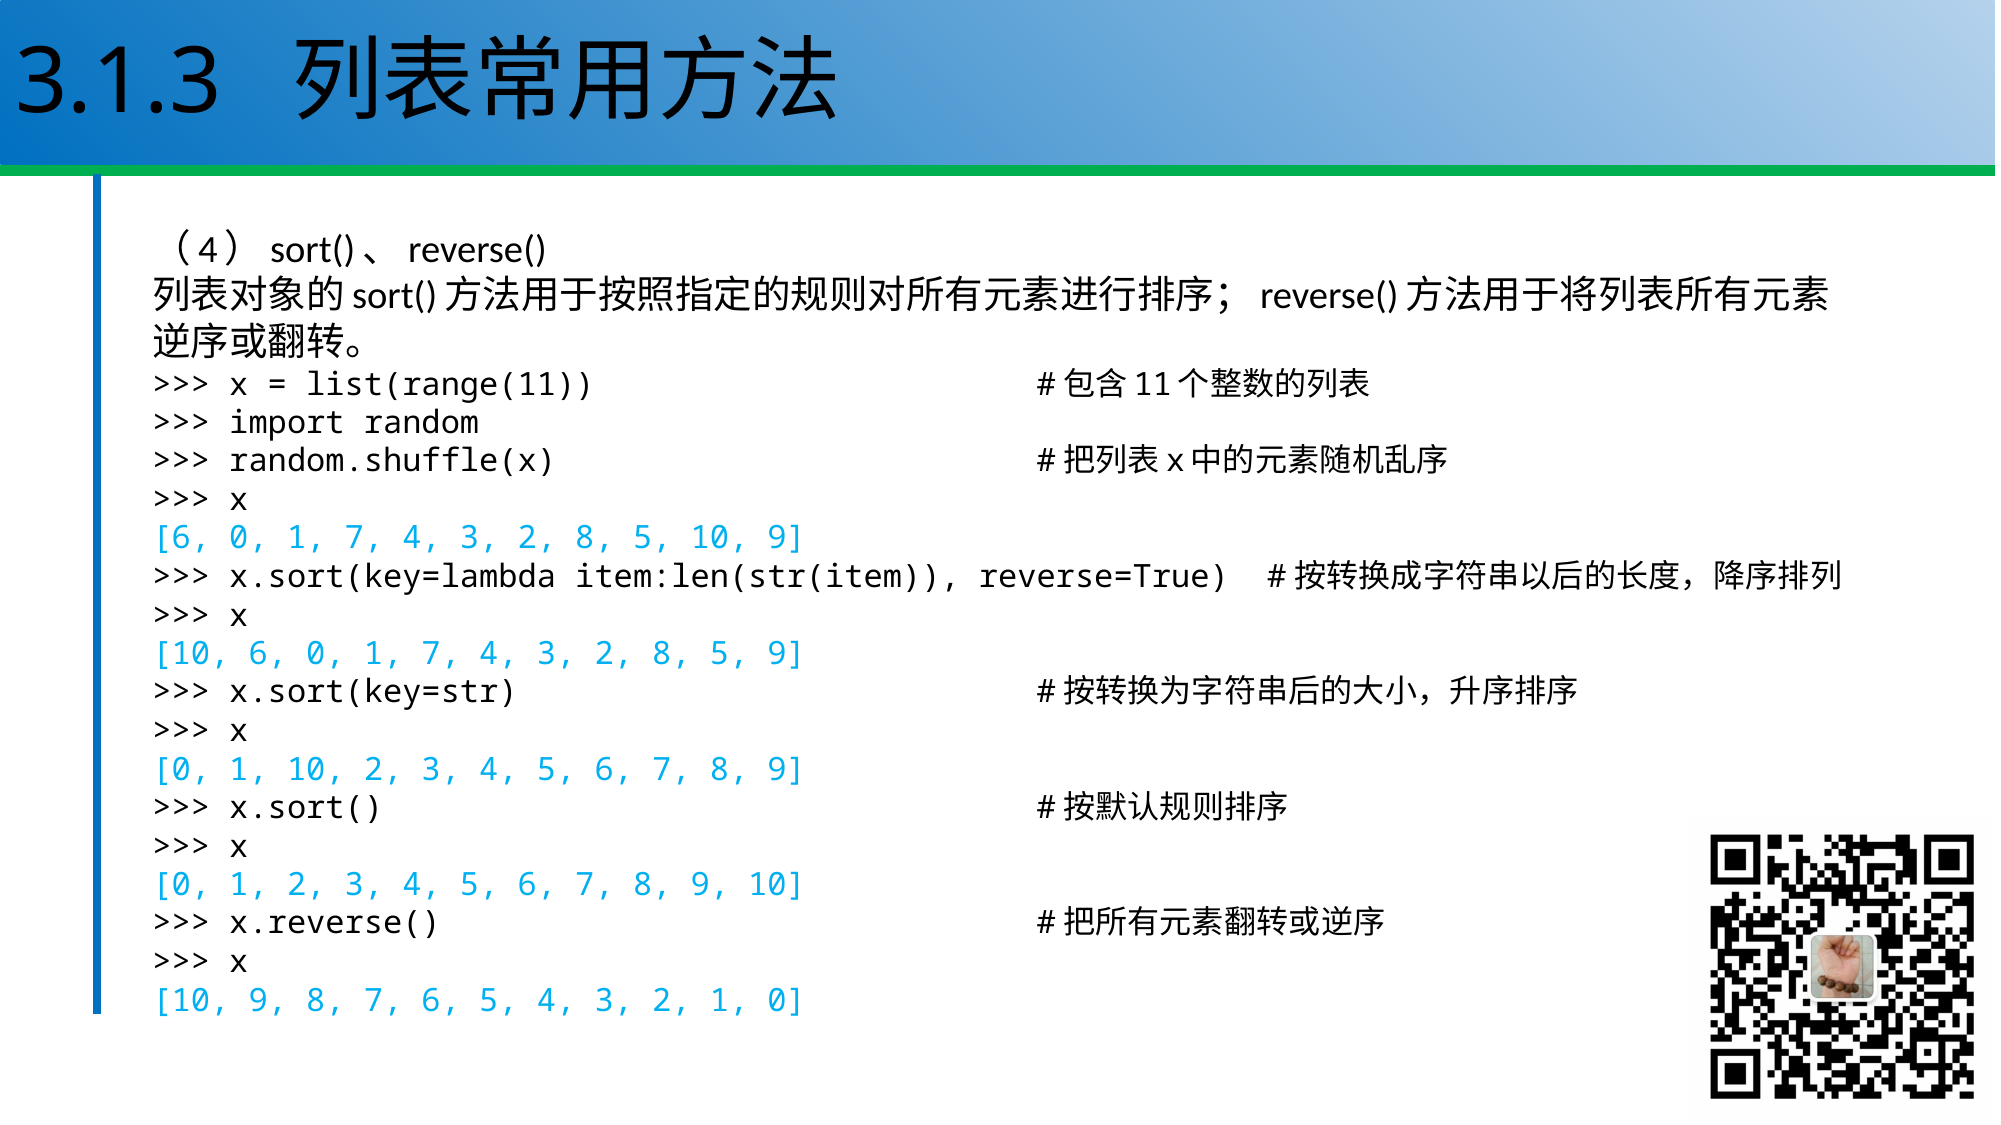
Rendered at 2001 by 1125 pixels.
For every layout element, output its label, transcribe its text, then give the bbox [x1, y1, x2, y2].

title 3.1.3 列表常用方法 [0, 0, 1995, 165]
slide_number [1412, 1042, 1863, 1103]
picture [1689, 813, 1995, 1120]
list （4）sort()、reverse() 列表对象的sort()方法用于按照指定的规则对所有元素进行排序；reverse()方法用于将列表所有元素逆序或翻转。 >>> x = list(range(11)) #包含11个整数的列表 >>> import random >>> random.shuffle(x) #把列表x中的元素随机乱序 >>> x [6, 0, 1, 7, 4, 3, 2, 8, 5, 10, 9] >>> x.sort(key=lambda item:len(str(item)), reverse=True) #按转换成字符串以后的长度，降序排列 >>> x [10, 6, 0, 1, 7, 4, 3, 2, 8, 5, 9] >>> x.sort(key=str) #按转换为字符串后的大小，升序排序 >>> x [0, 1, 10, 2, 3, 4, 5, 6, 7, 8, 9] >>> x.sort() #按默认规则排序 >>> x [0, 1, 2, 3, 4, 5, 6, 7, 8, 9, 10] >>> x.reverse() #把所有元素翻转或逆序 >>> x [10, 9, 8, 7, 6, 5, 4, 3, 2, 1, 0] [137, 216, 1863, 1073]
